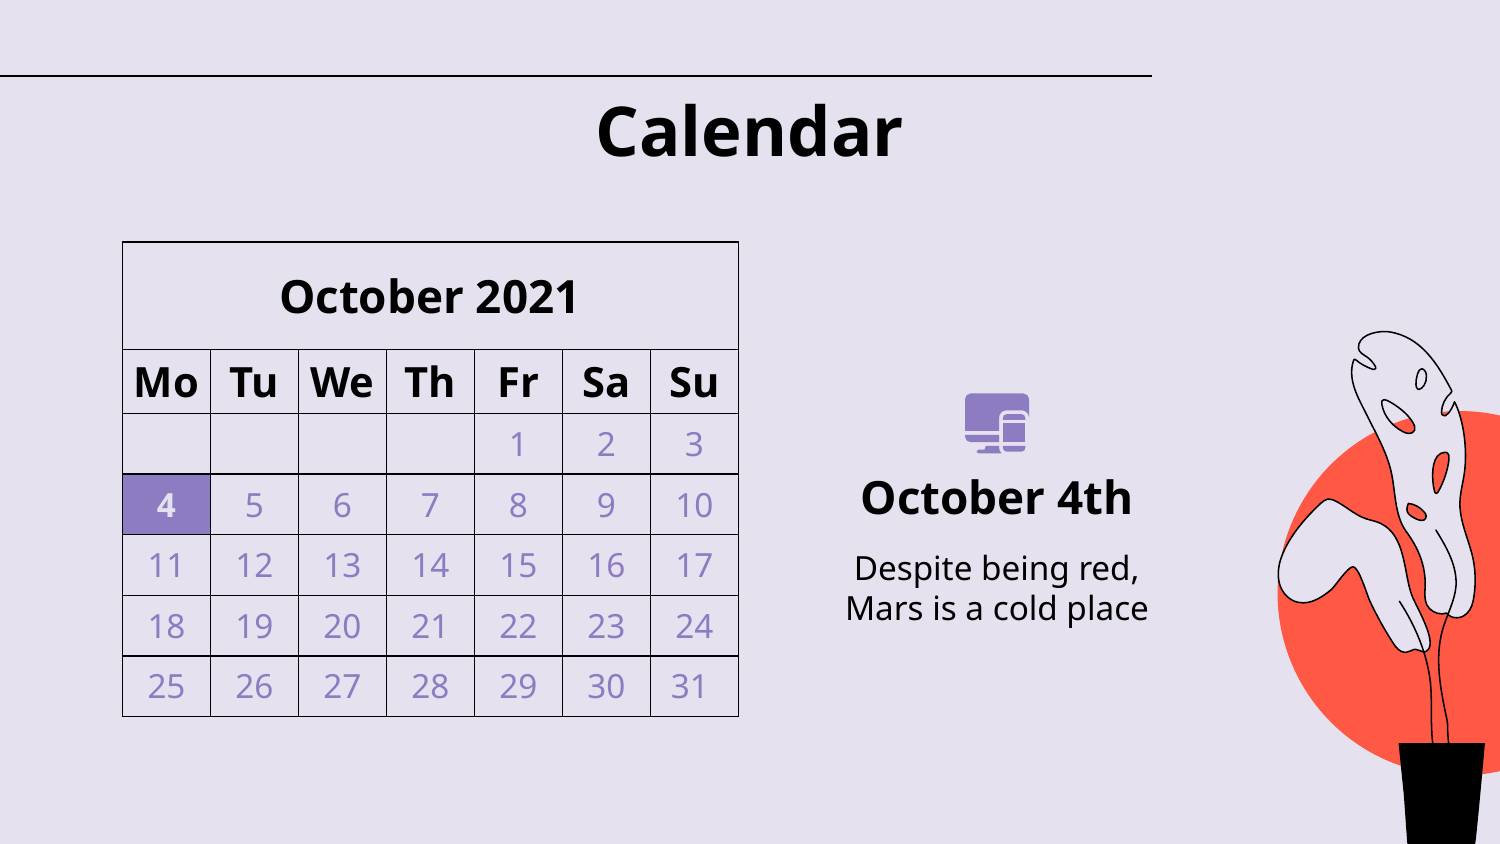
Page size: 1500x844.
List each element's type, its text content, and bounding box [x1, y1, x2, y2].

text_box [964, 393, 1030, 454]
table_cell Fr [475, 350, 562, 413]
table_cell 30 [563, 657, 650, 716]
table_cell [299, 414, 386, 473]
table_cell 11 [123, 535, 210, 595]
table_cell Sa [563, 350, 650, 413]
table_cell We [299, 350, 386, 413]
table_cell 9 [563, 475, 650, 534]
table_cell 24 [651, 596, 738, 655]
table_cell [123, 414, 210, 473]
table_cell 21 [387, 596, 474, 655]
table_cell 22 [475, 596, 562, 655]
table_cell 4 [123, 475, 210, 534]
table_cell 3 [651, 414, 738, 473]
table_cell 12 [211, 535, 298, 595]
table_cell 20 [299, 596, 386, 655]
table_cell 26 [211, 657, 298, 716]
table_cell 15 [475, 535, 562, 595]
title Calendar [116, 72, 1383, 167]
table_cell 31 [651, 657, 738, 716]
table_header October 2021 [123, 243, 738, 349]
table_cell [211, 414, 298, 473]
table_cell Mo [123, 350, 210, 413]
text_box October 4th [805, 453, 1189, 534]
table_cell Th [387, 350, 474, 413]
table_cell 5 [211, 475, 298, 534]
table_cell 7 [387, 475, 474, 534]
table_cell 14 [387, 535, 474, 595]
table_cell 2 [563, 414, 650, 473]
table_cell 28 [387, 657, 474, 716]
table_cell 1 [475, 414, 562, 473]
table_cell 13 [299, 535, 386, 595]
table_cell 8 [475, 475, 562, 534]
table_cell [387, 414, 474, 473]
table_cell 23 [563, 596, 650, 655]
table_cell Tu [211, 350, 298, 413]
table_cell 25 [123, 657, 210, 716]
table_cell 16 [563, 535, 650, 595]
text_box Despite being red, Mars is a cold place [805, 534, 1189, 640]
table_cell 18 [123, 596, 210, 655]
table_cell 6 [299, 475, 386, 534]
table_cell 10 [651, 475, 738, 534]
table_cell 17 [651, 535, 738, 595]
table_cell Su [651, 350, 738, 413]
table_cell 19 [211, 596, 298, 655]
table_cell 27 [299, 657, 386, 716]
table_cell 29 [475, 657, 562, 716]
